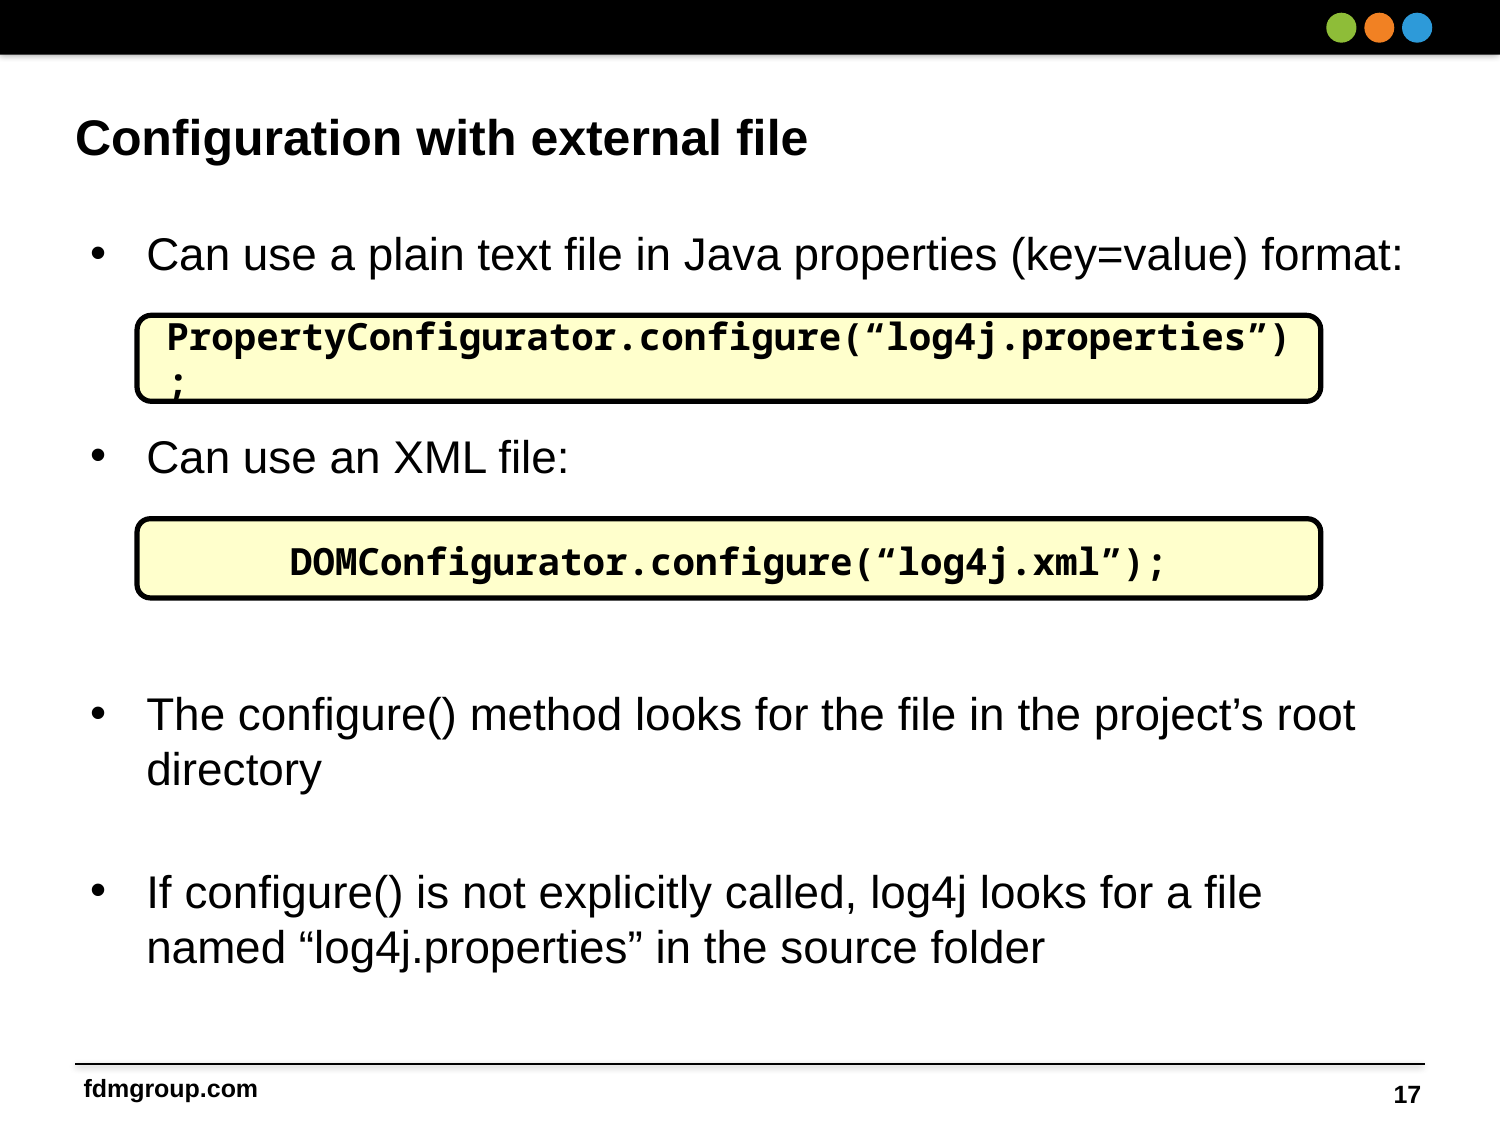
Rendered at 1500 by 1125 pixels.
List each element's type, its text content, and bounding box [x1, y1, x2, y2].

list Can use a plain text file in Java properties (key=value) format: Can use an XML file: The configure() method looks for the file in the project’s root directory If configure() is not explicitly called, log4j looks for a file named “log4j.properties” in the source folder [75, 217, 1425, 1011]
slide_number 17 [1086, 1063, 1437, 1124]
title Configuration with external file [75, 105, 1425, 174]
text_box DOMConfigurator.configure(“log4j.xml”); [137, 518, 1321, 598]
text_box PropertyConfigurator.configure(“log4j.properties”); [137, 315, 1321, 402]
